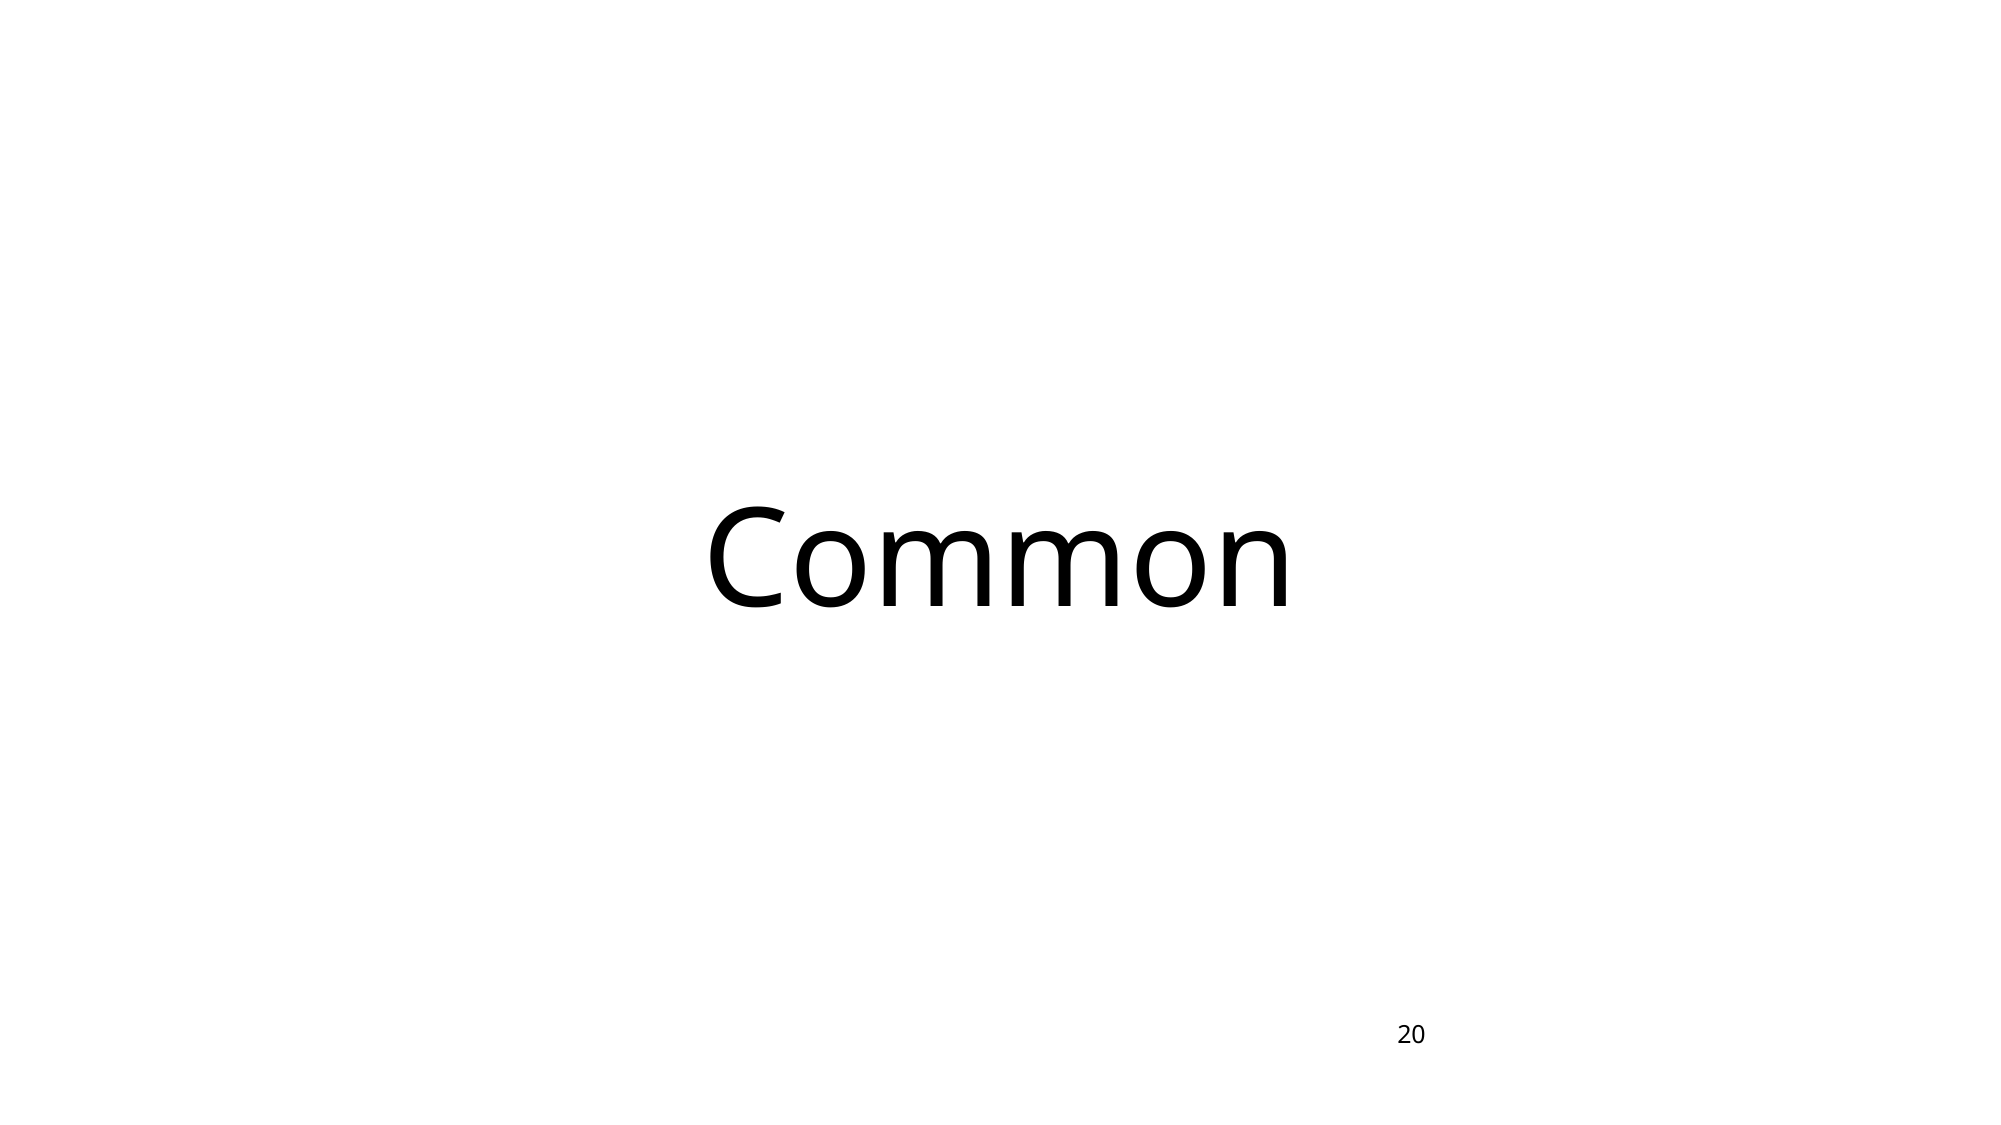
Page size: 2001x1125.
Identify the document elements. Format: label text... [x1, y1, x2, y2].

title Common [327, 487, 1672, 638]
slide_number ‹#› [966, 701, 1434, 1125]
